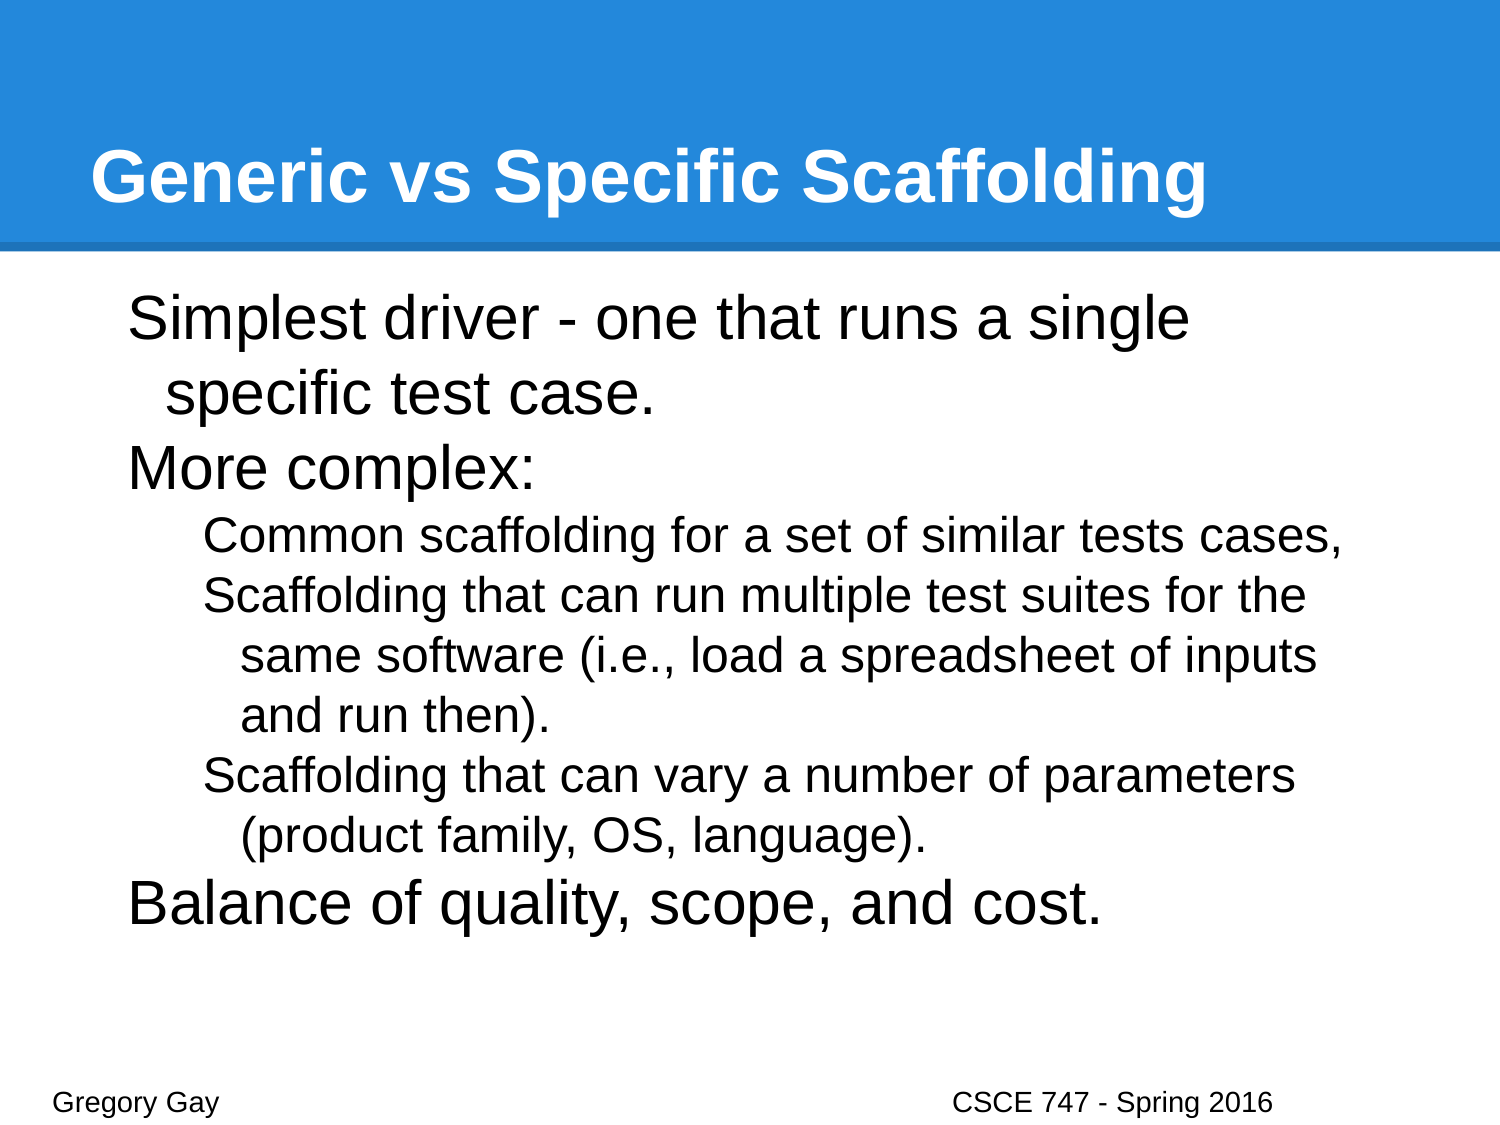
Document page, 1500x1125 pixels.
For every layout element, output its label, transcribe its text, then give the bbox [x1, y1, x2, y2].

list Simplest driver - one that runs a single specific test case. More complex: Common scaffolding for a set of similar tests cases, Scaffolding that can run multiple test suites for the same software (i.e., load a spreadsheet of inputs and run then). Scaffolding that can vary a number of parameters (product family, OS, language). Balance of quality, scope, and cost. [75, 262, 1425, 1068]
title Generic vs Specific Scaffolding [75, 45, 1425, 233]
text_box Gregory Gay CSCE 747 - Spring 2016 26 [37, 1068, 1463, 1114]
